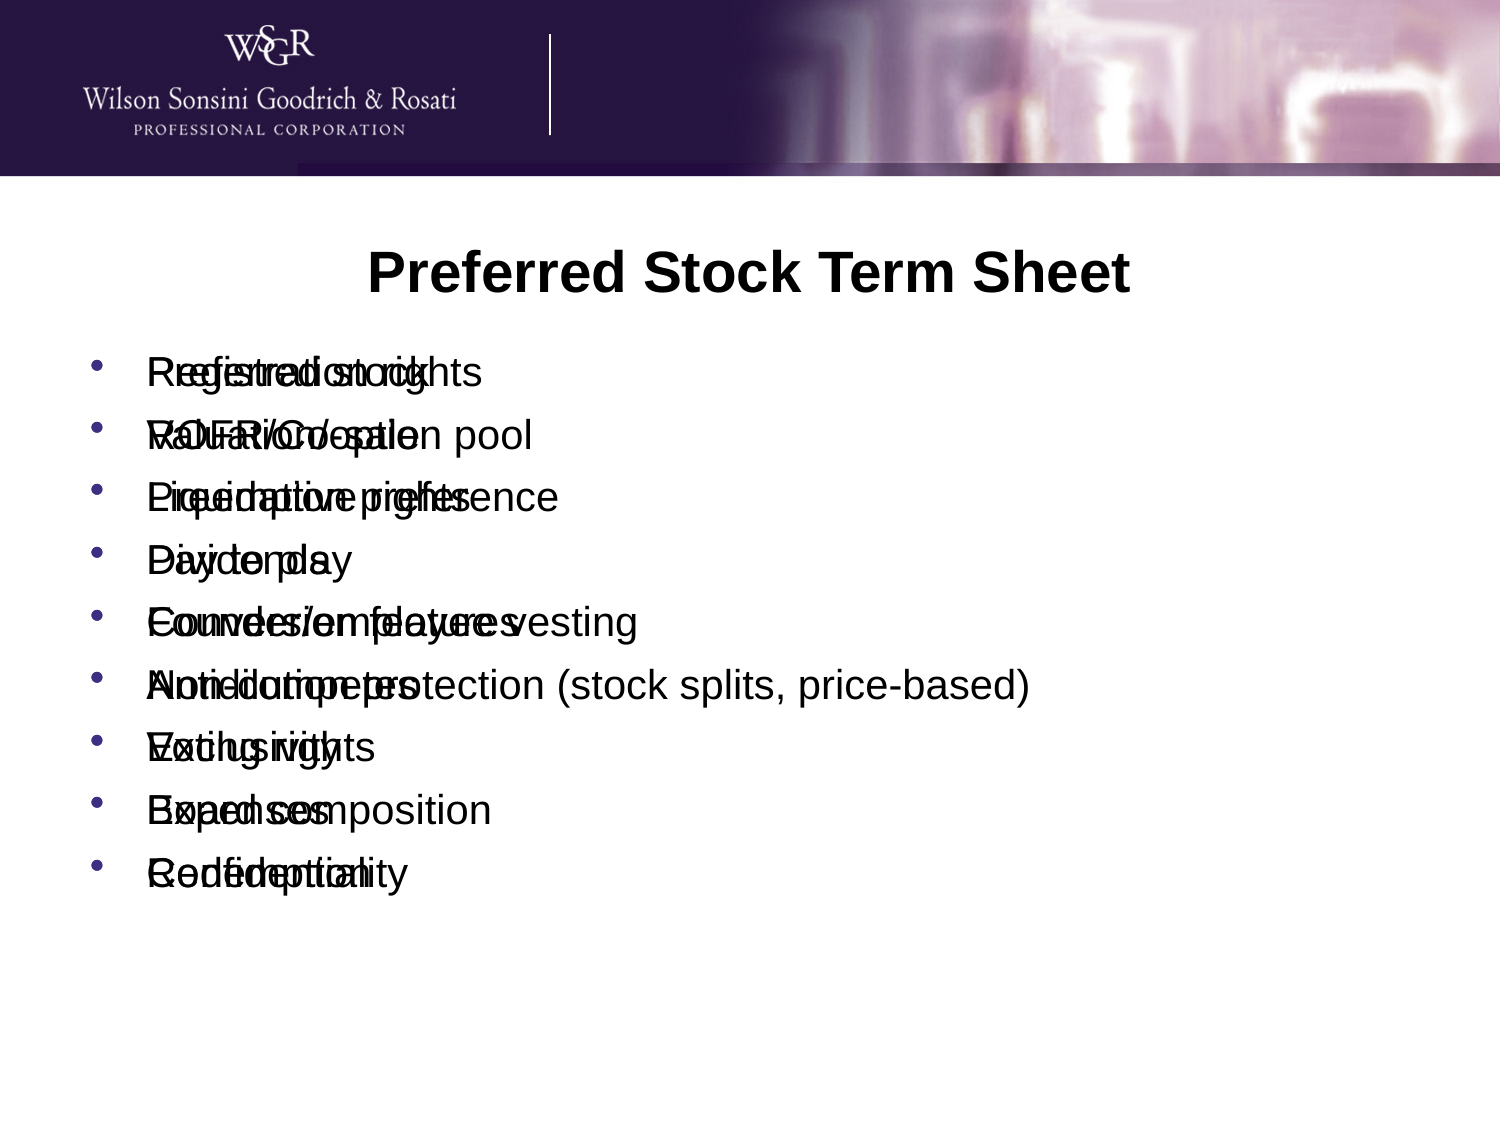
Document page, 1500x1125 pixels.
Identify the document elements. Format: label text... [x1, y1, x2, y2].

picture [0, 0, 1500, 1125]
list Registration rights ROFR/Co-sale Preemptive rights Pay to play Founder/employee vesting Non-competes Exclusivity Expenses Confidentiality [74, 337, 1426, 1006]
title Preferred Stock Term Sheet [74, 224, 1426, 313]
